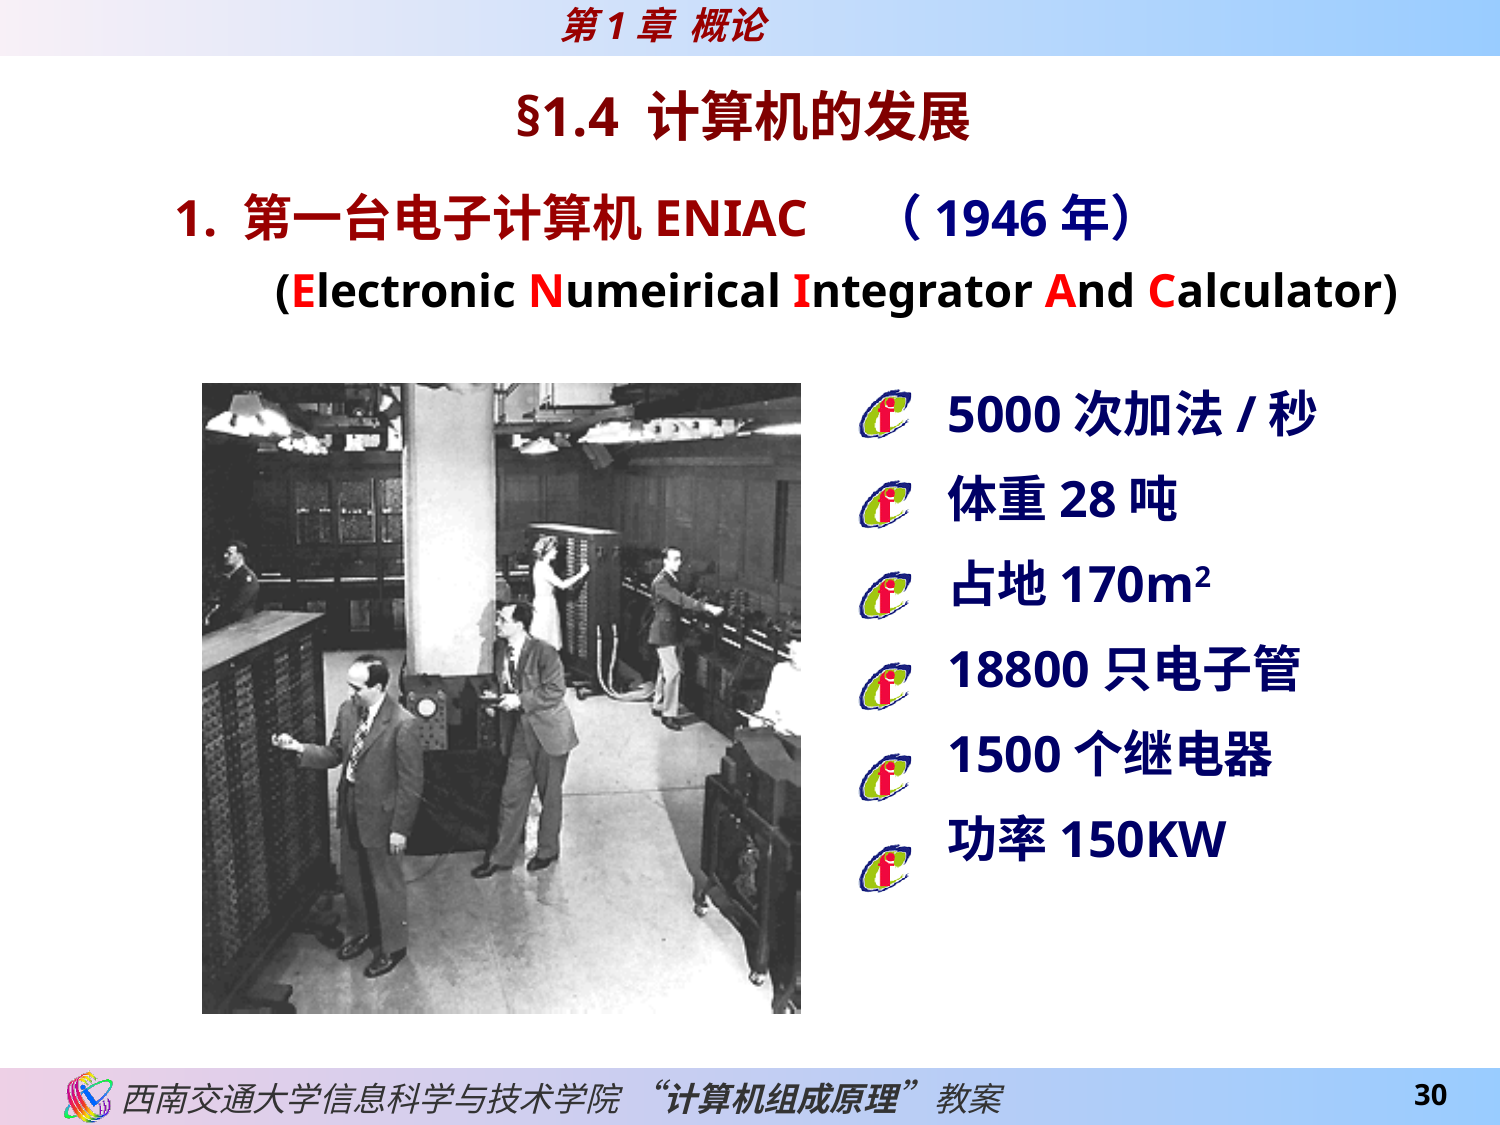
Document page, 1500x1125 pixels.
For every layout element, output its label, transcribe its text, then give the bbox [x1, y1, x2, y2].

text_box 1. 第一台电子计算机ENIAC （1946年） [160, 178, 1448, 254]
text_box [856, 375, 1430, 906]
text_box §1.4 计算机的发展 [0, 74, 1500, 147]
text_box (Electronic Numeirical Integrator And Calculator) [260, 254, 1425, 325]
picture [62, 1068, 114, 1124]
picture [201, 383, 801, 1014]
